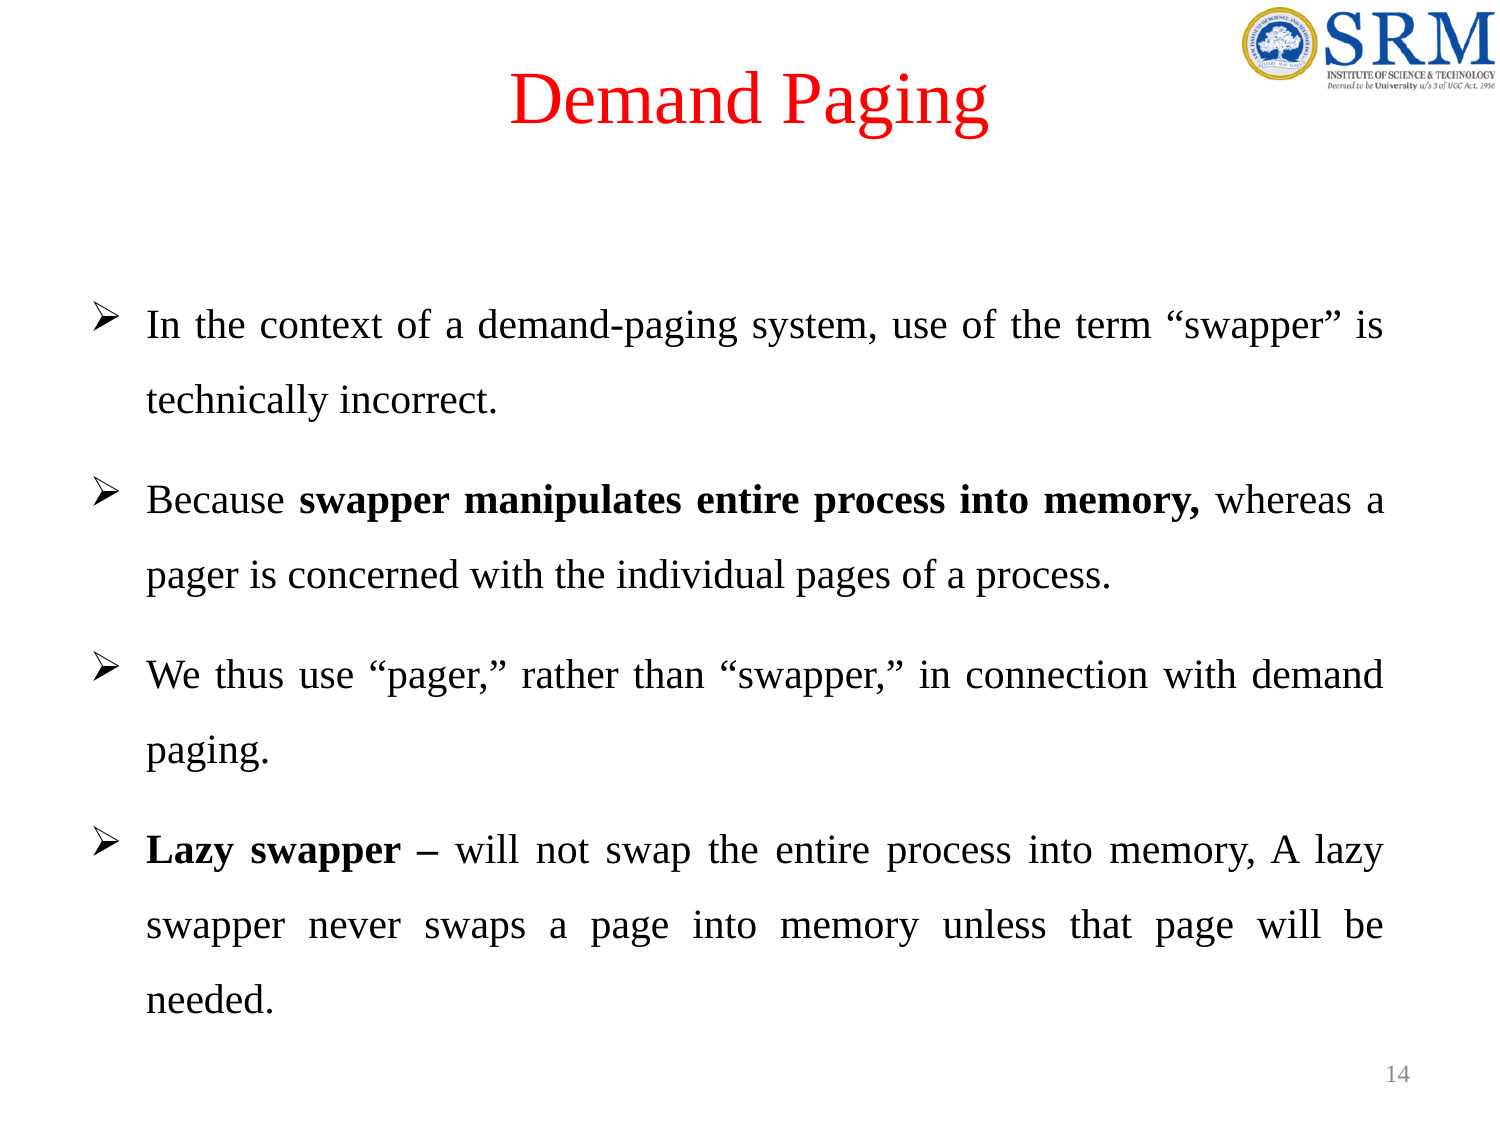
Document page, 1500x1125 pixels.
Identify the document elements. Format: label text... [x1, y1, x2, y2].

text_box In the context of a demand-paging system, use of the term “swapper” is technically incorrect. Because swapper manipulates entire process into memory, whereas a pager is concerned with the individual pages of a process. We thus use “pager,” rather than “swapper,” in connection with demand paging. Lazy swapper – will not swap the entire process into memory, A lazy swapper never swaps a page into memory unless that page will be needed. [74, 264, 1400, 1030]
slide_number 14 [1074, 1042, 1425, 1103]
title Demand Paging [0, 0, 1500, 188]
